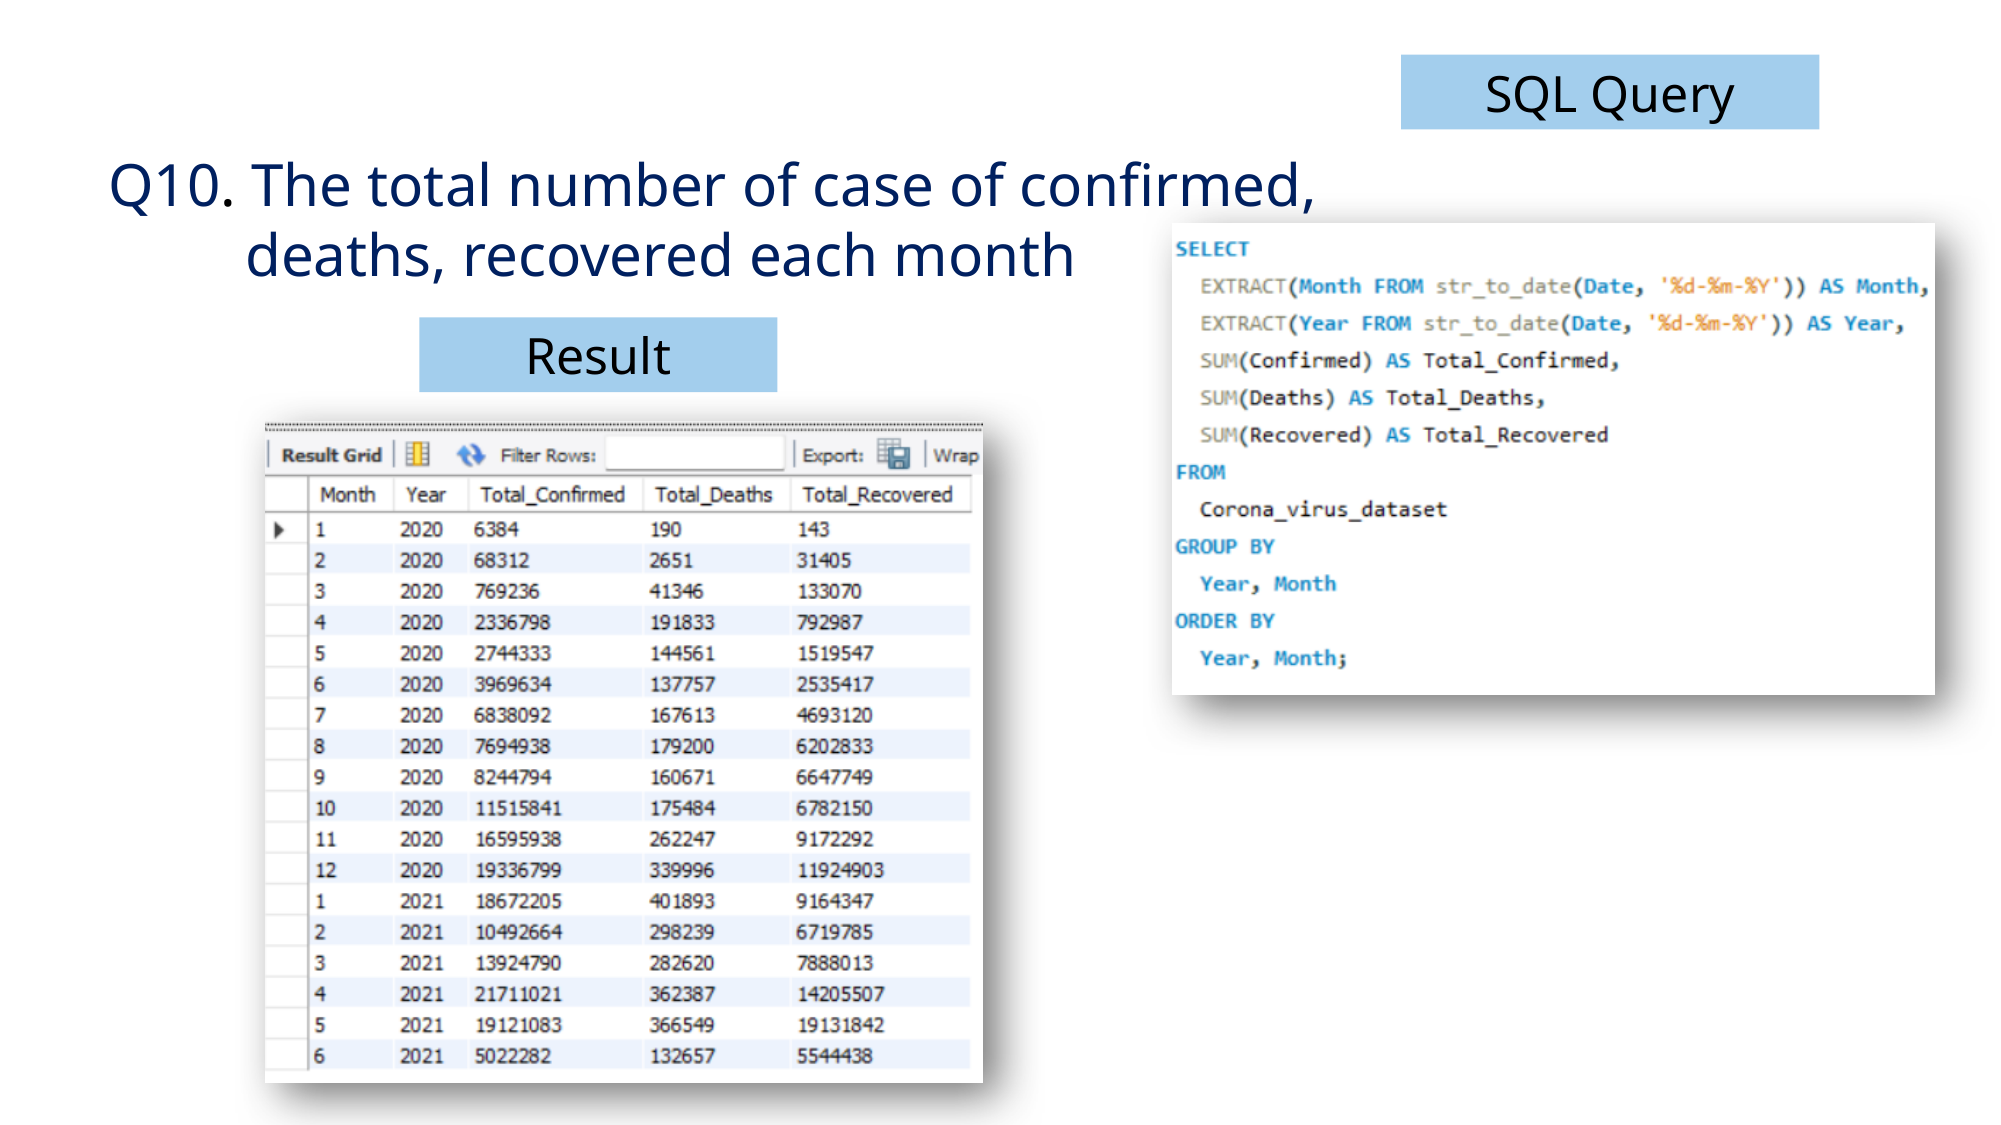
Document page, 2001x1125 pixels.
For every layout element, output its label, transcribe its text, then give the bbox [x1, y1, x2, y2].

text_box SQL Query [1401, 54, 1820, 130]
picture [265, 421, 983, 1083]
text_box Q10. The total number of case of confirmed, deaths, recovered each month [108, 148, 1317, 289]
picture [1172, 223, 1935, 695]
text_box Result [419, 317, 778, 393]
